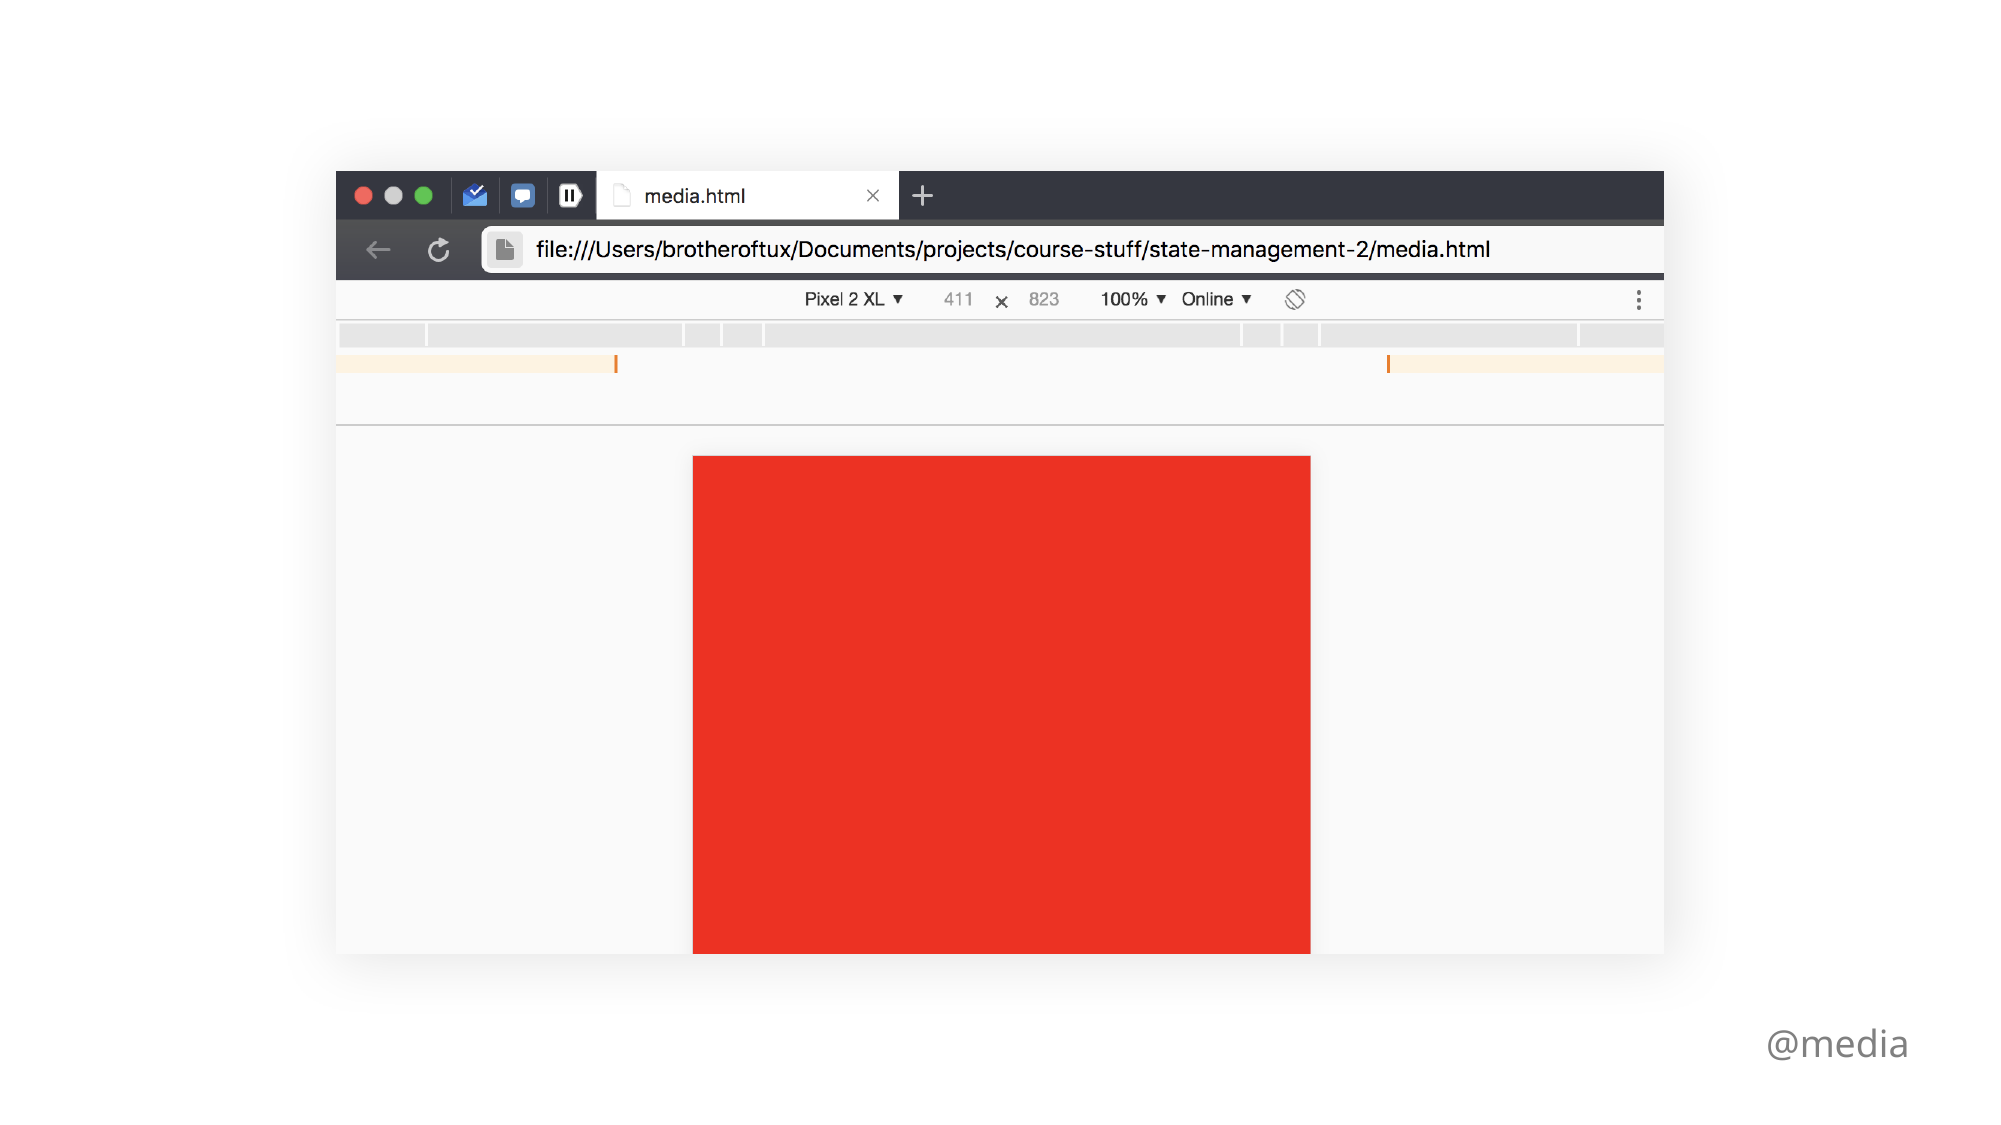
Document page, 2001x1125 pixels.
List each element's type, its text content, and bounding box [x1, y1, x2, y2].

picture [336, 171, 1664, 954]
list @media [75, 1017, 1925, 1081]
